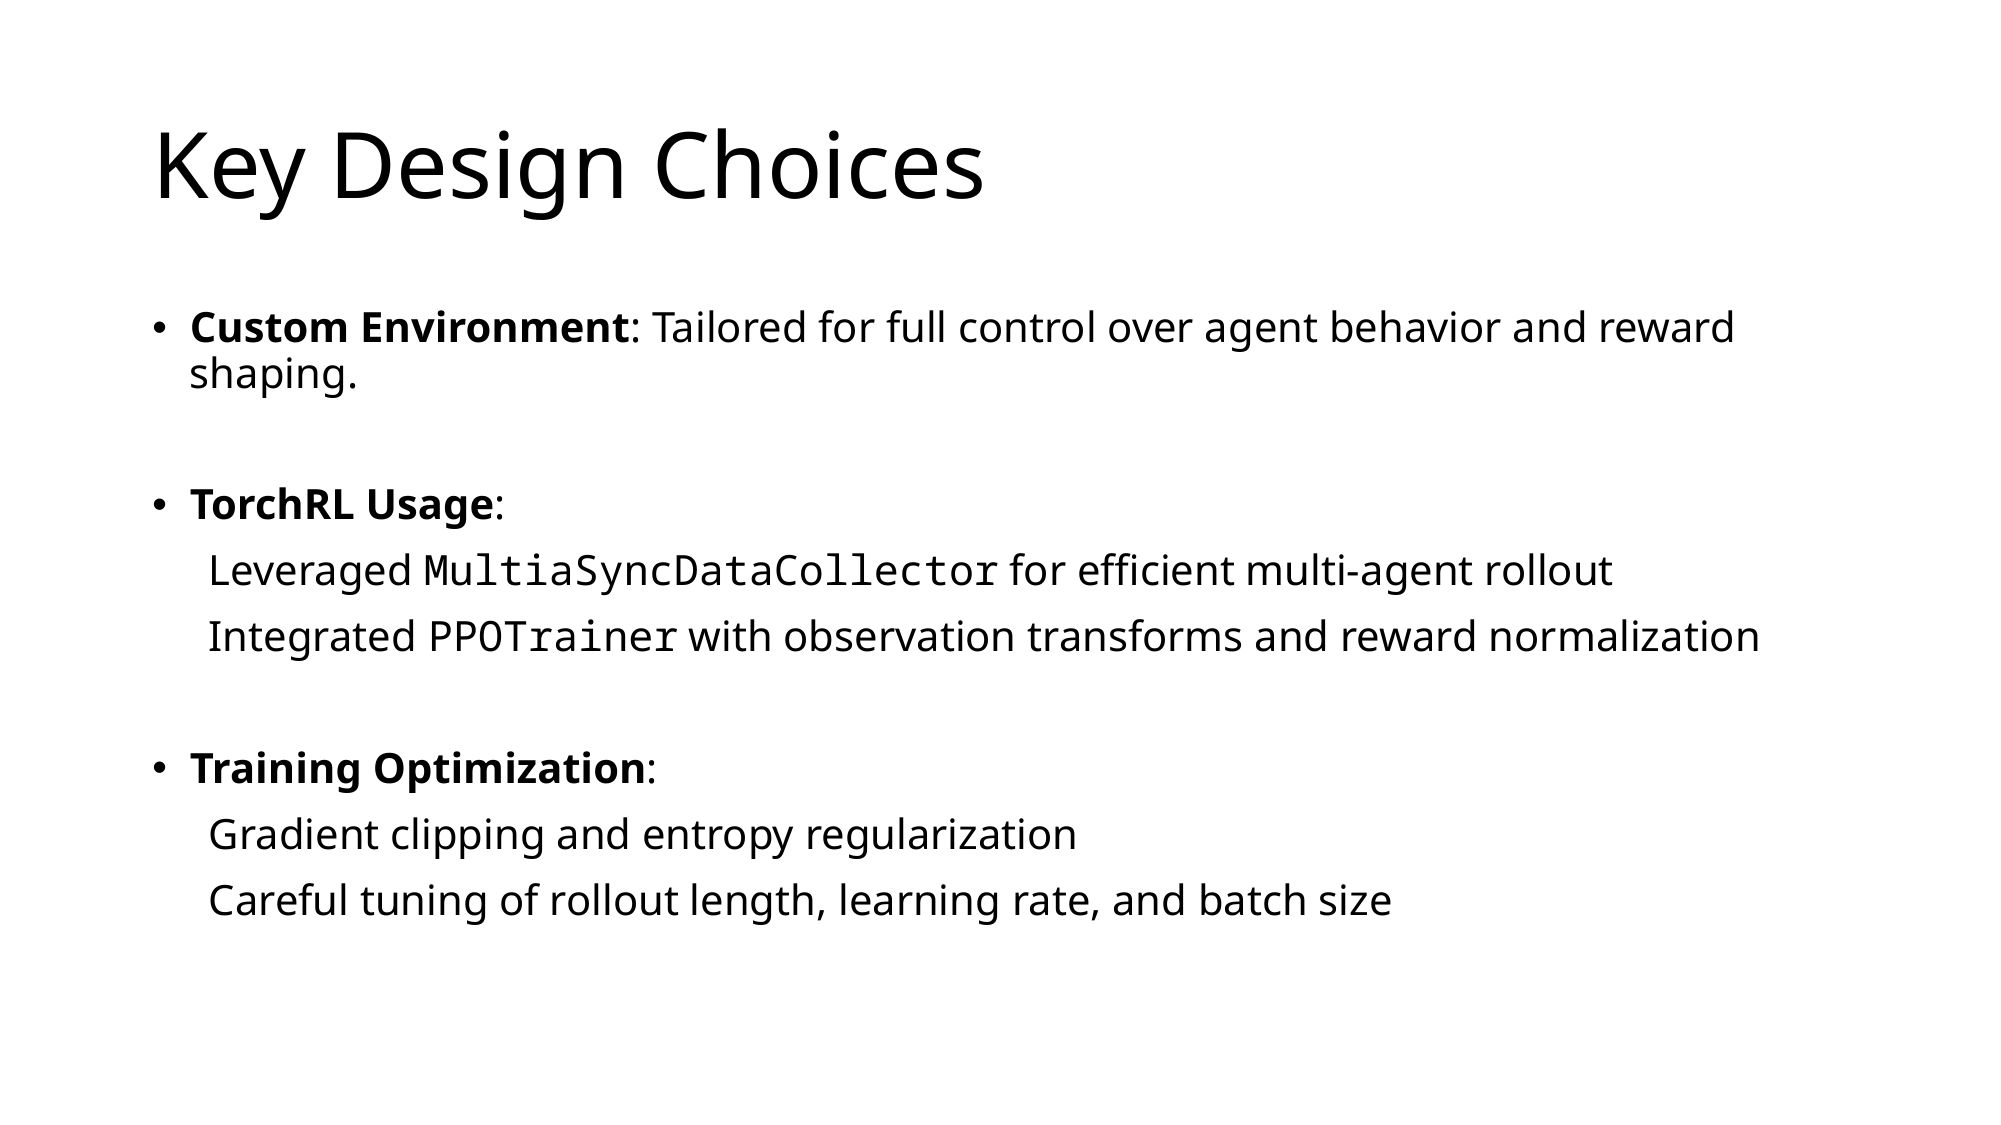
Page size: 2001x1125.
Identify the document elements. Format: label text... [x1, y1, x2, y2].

title Key Design Choices [137, 59, 1863, 278]
list Custom Environment: Tailored for full control over agent behavior and reward shaping. TorchRL Usage: Leveraged MultiaSyncDataCollector for efficient multi-agent rollout Integrated PPOTrainer with observation transforms and reward normalization Training Optimization: Gradient clipping and entropy regularization Careful tuning of rollout length, learning rate, and batch size [137, 299, 1863, 1014]
